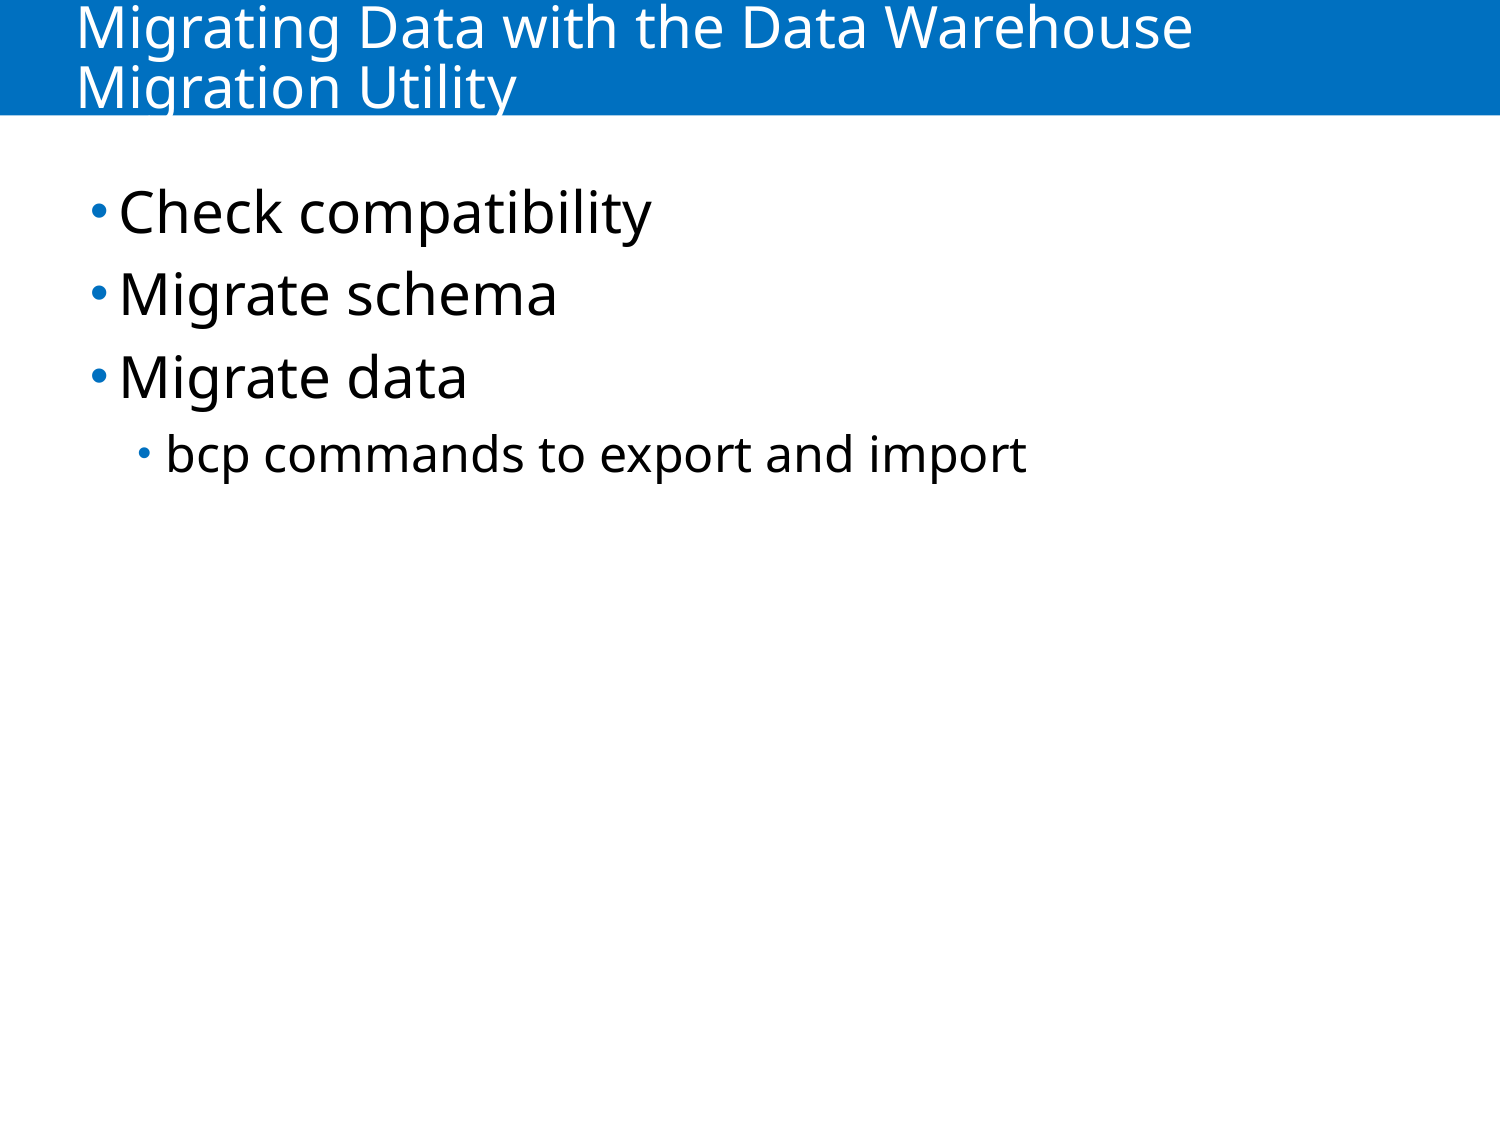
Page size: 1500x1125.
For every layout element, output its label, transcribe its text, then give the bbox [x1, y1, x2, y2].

title Migrating Data with the Data Warehouse Migration Utility [75, 0, 1351, 122]
text_box Check compatibility Migrate schema Migrate data bcp commands to export and import [75, 167, 1408, 1012]
